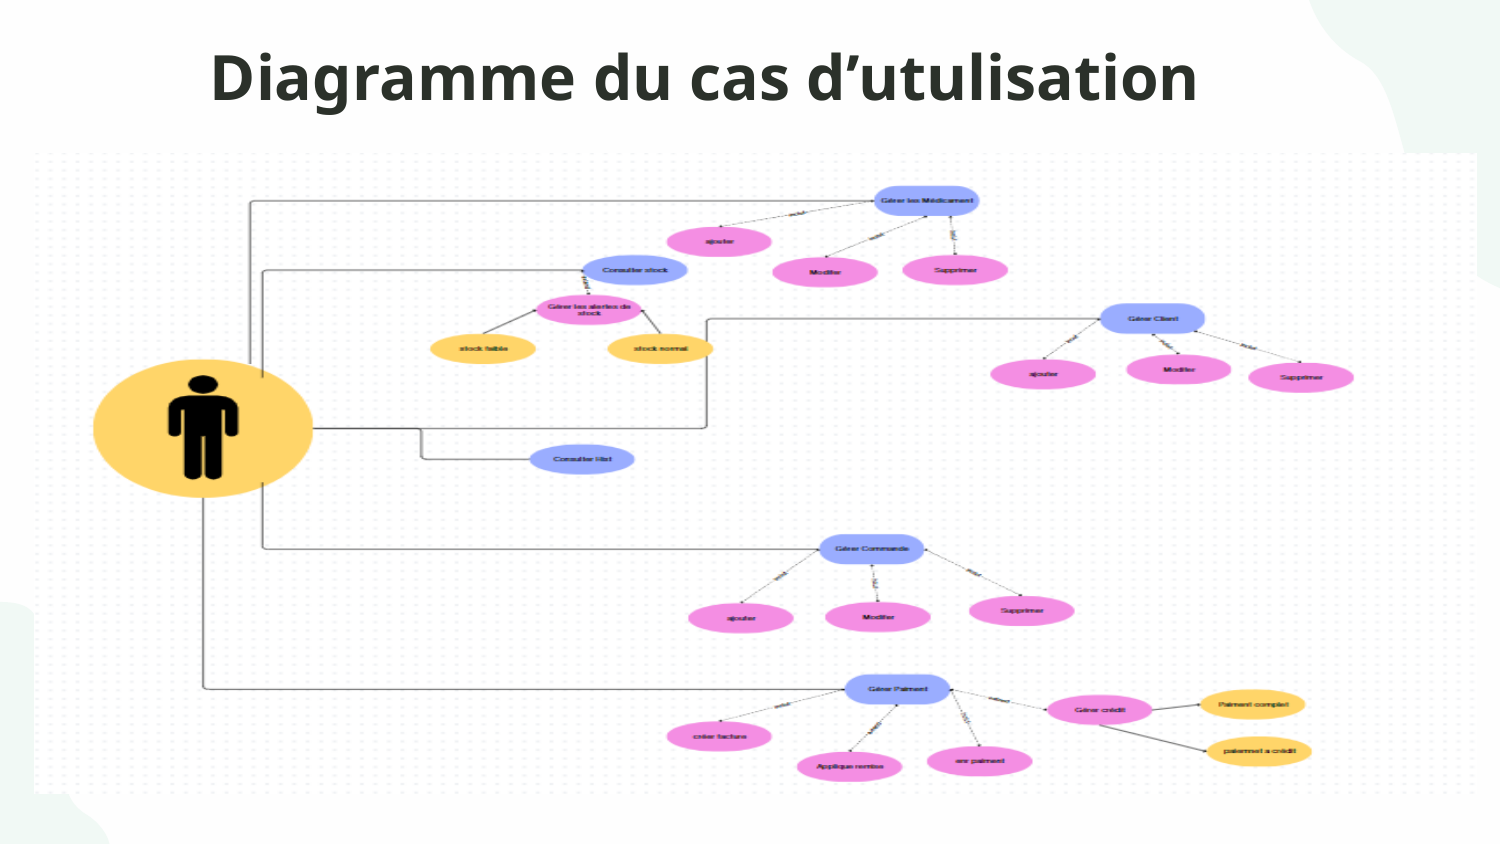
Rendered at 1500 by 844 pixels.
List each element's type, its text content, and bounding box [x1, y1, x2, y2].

picture [33, 153, 1477, 794]
title Diagramme du cas d’utulisation [194, 33, 1315, 128]
